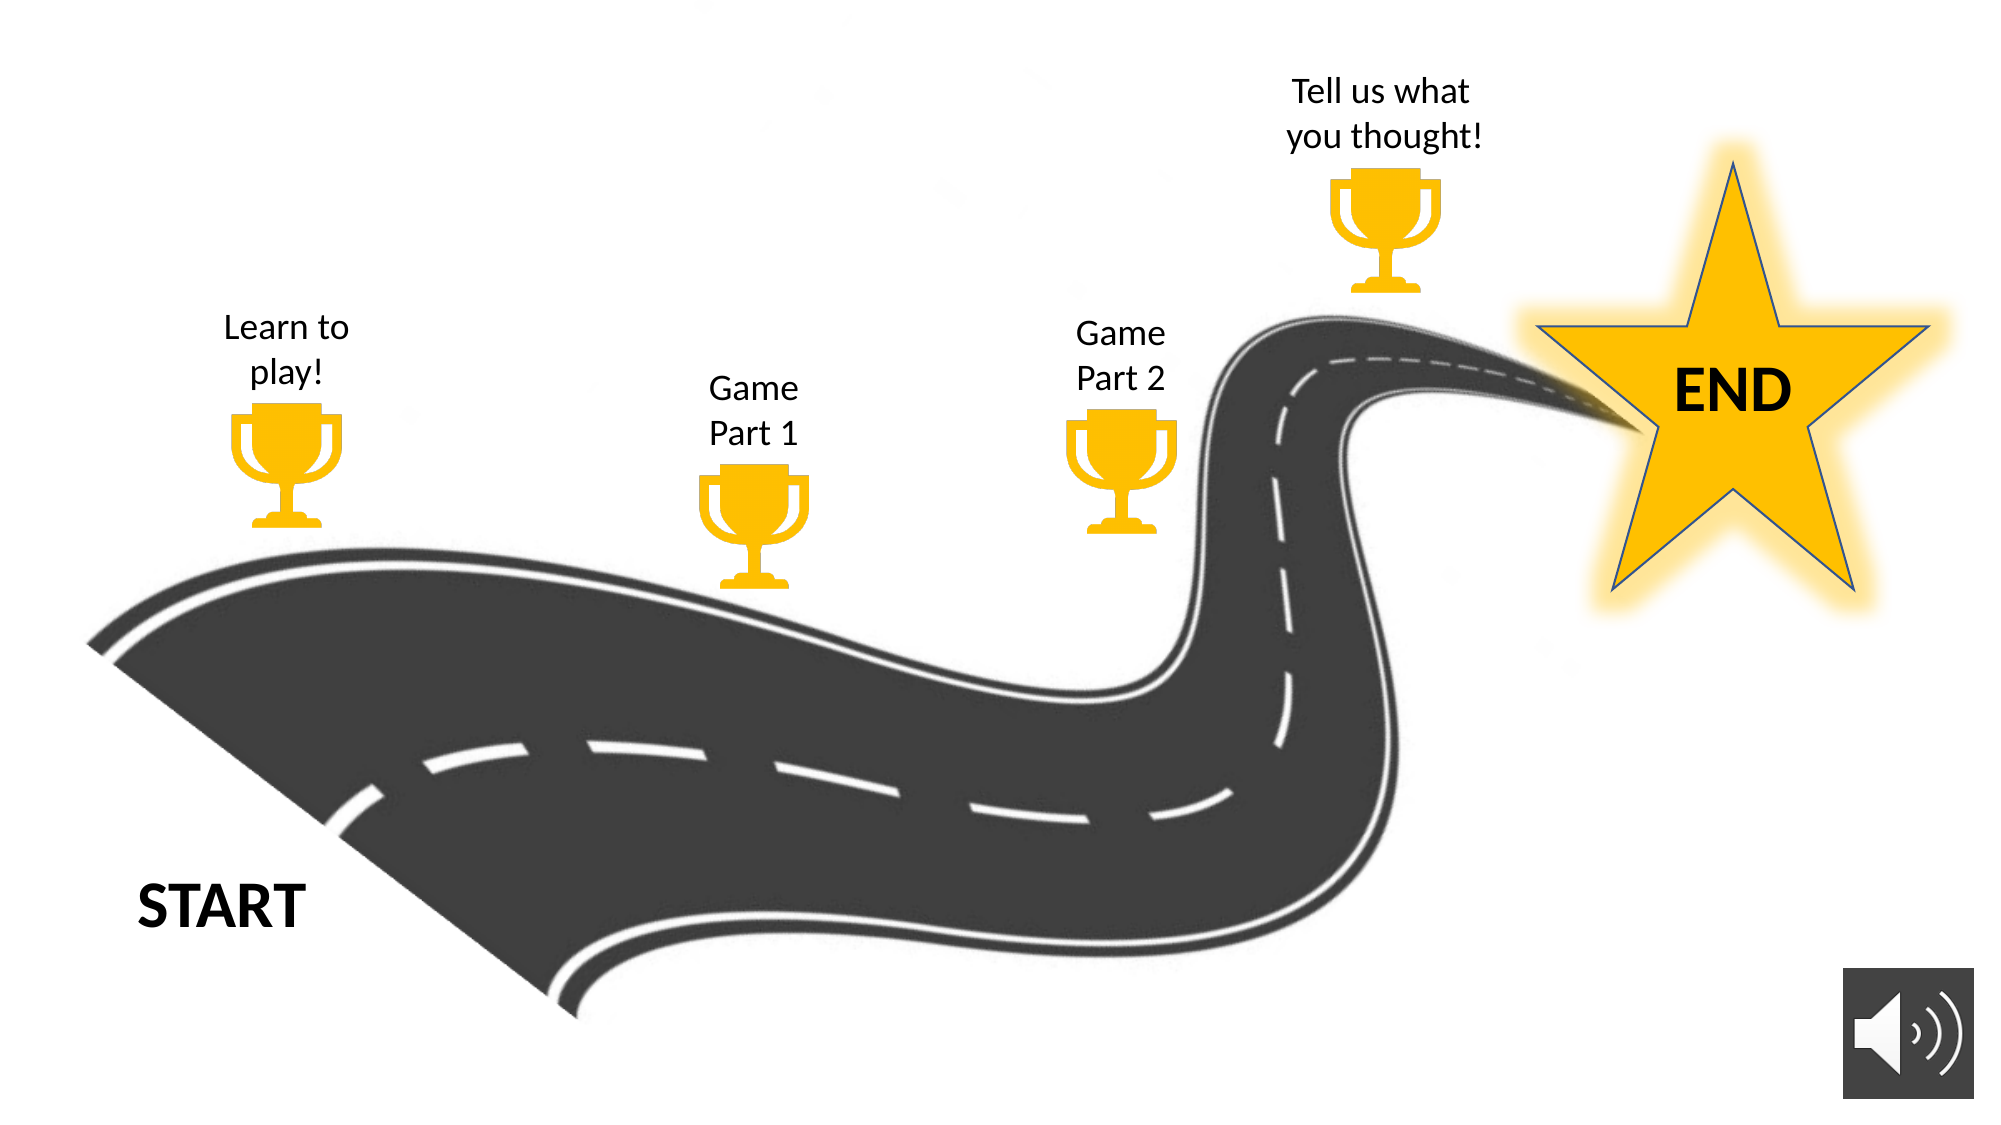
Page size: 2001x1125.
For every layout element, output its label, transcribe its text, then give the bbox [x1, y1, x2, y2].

text_box [1534, 159, 1932, 593]
picture [43, 0, 1619, 1125]
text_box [1272, 59, 1498, 306]
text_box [165, 294, 408, 541]
text_box END [1658, 337, 1808, 433]
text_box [641, 355, 867, 602]
text_box START [122, 853, 248, 949]
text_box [1046, 300, 1197, 547]
picture [1841, 966, 1975, 1100]
